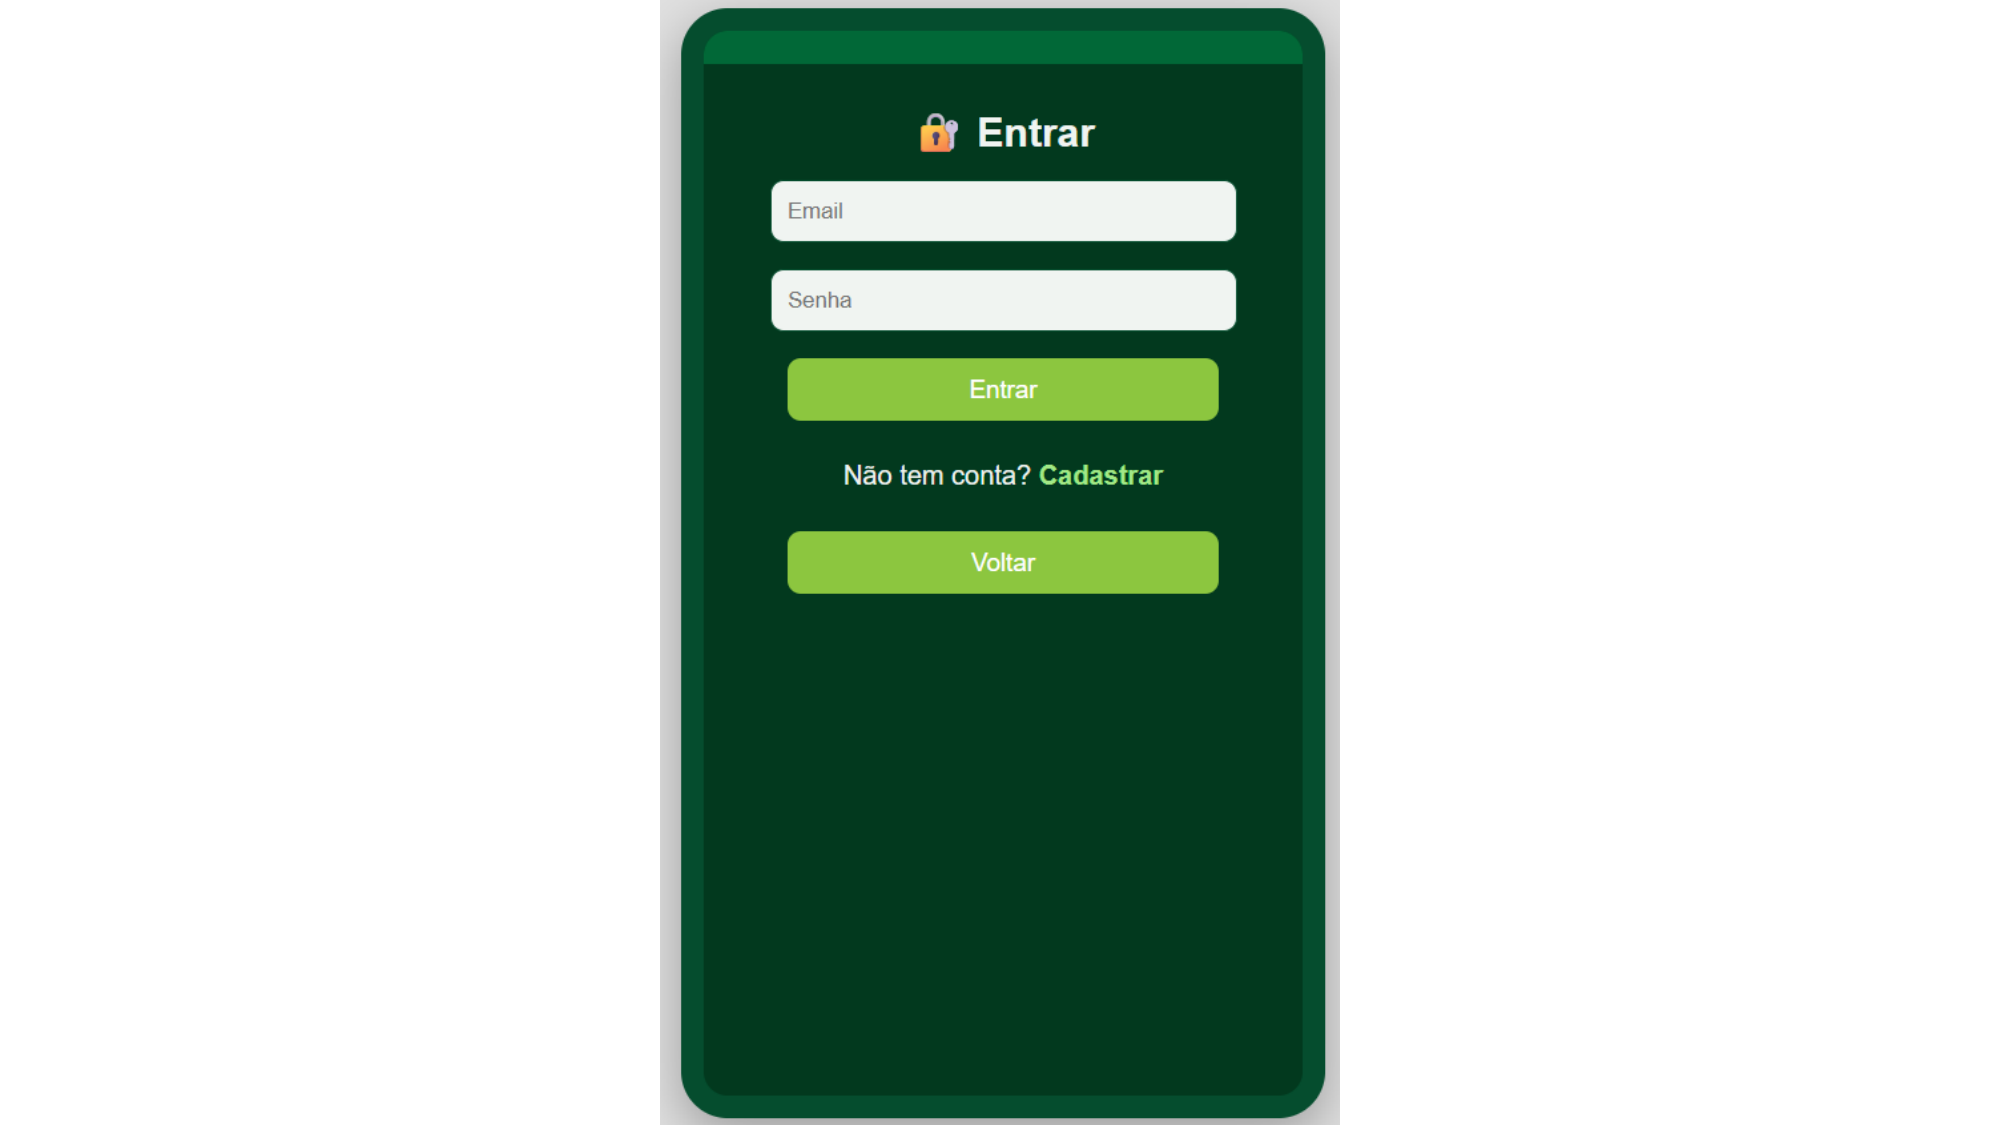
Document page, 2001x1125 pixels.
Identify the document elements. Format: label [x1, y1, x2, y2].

picture [659, 0, 1341, 1125]
